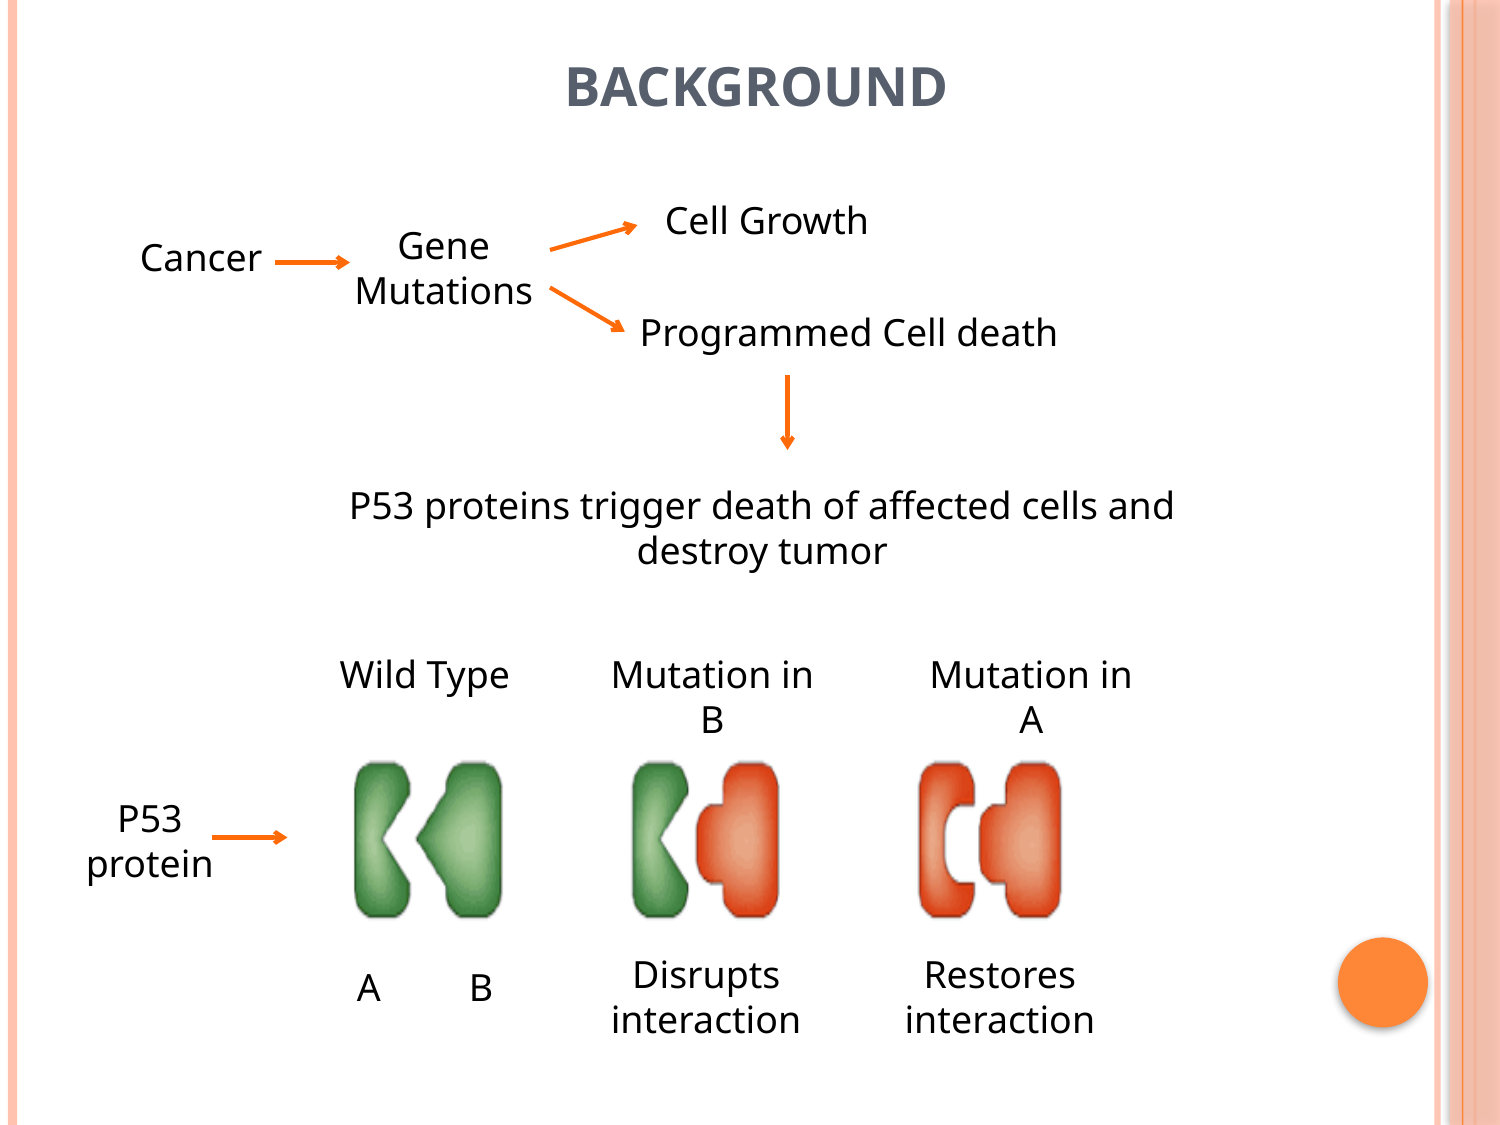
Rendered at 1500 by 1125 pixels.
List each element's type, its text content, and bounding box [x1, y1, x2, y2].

text_box Gene Mutations [312, 214, 575, 320]
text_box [549, 286, 626, 333]
text_box Disrupts interaction [575, 943, 838, 1049]
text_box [549, 224, 638, 251]
text_box P53 protein [62, 787, 238, 893]
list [352, 755, 1076, 933]
title Background [75, 45, 1438, 125]
text_box Restores interaction [862, 943, 1138, 1049]
text_box B [437, 956, 525, 1017]
text_box A [312, 956, 425, 1017]
text_box Mutation in B [587, 643, 838, 749]
text_box Mutation in A [900, 643, 1163, 749]
text_box P53 proteins trigger death of affected cells and destroy tumor [312, 474, 1213, 580]
text_box Wild Type [287, 643, 563, 704]
text_box Programmed Cell death [624, 301, 1088, 362]
text_box Cancer [125, 226, 300, 287]
text_box Cell Growth [650, 189, 913, 250]
